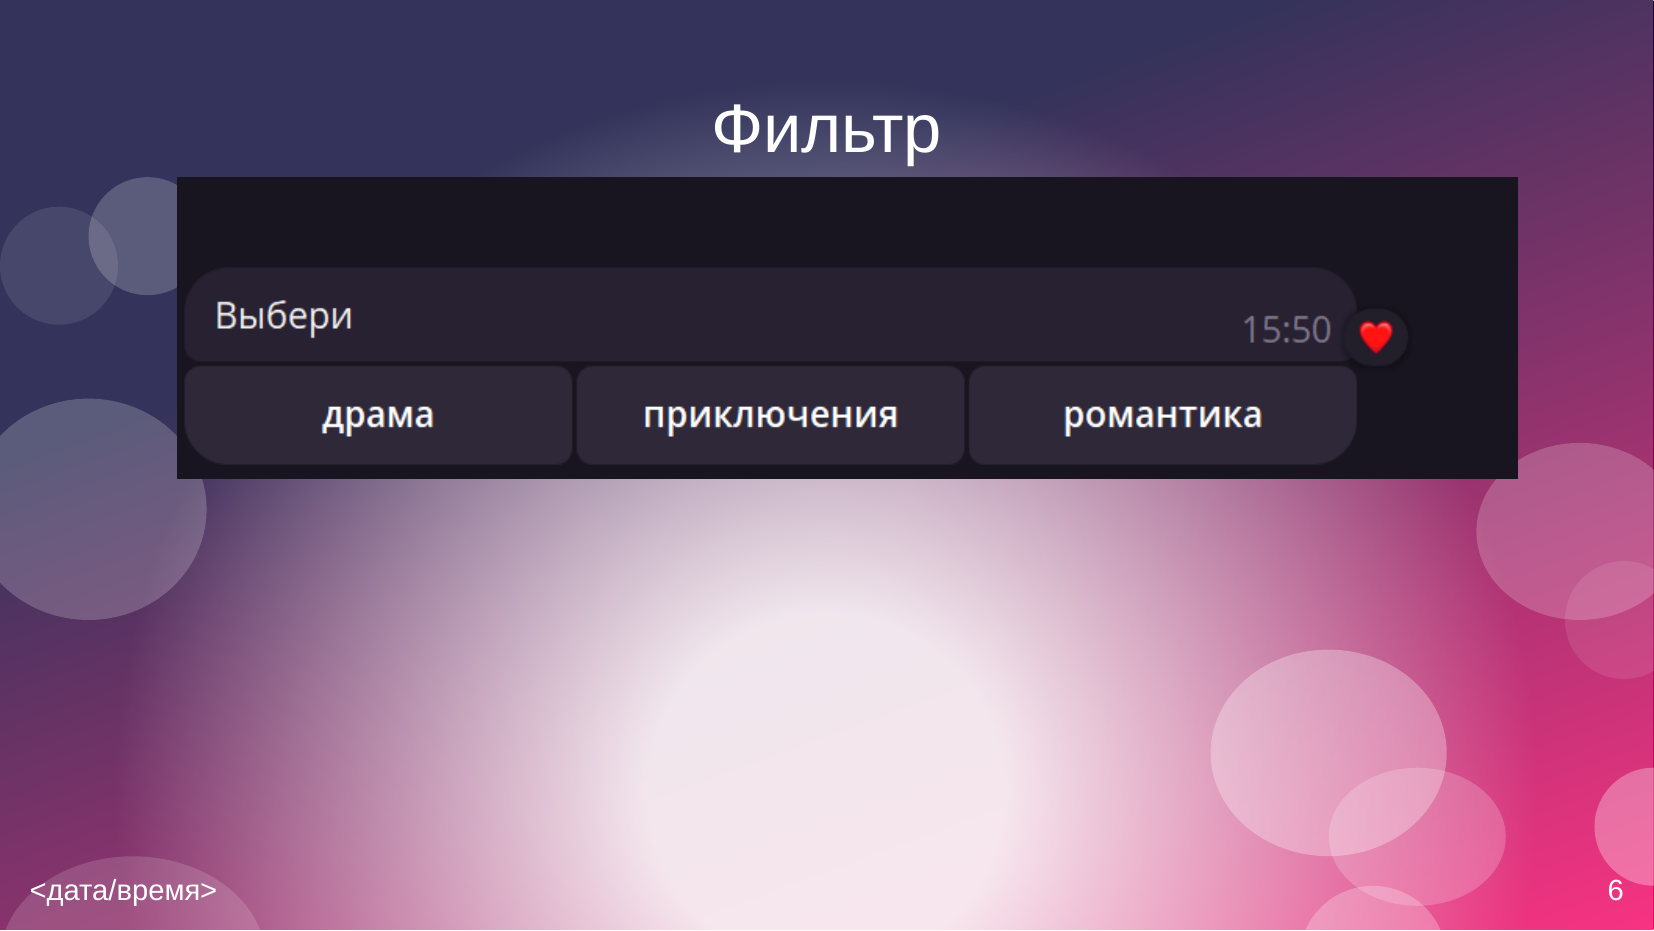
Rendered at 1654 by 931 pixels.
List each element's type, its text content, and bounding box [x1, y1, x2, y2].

title Фильтр [88, 44, 1565, 207]
picture [176, 176, 1518, 479]
